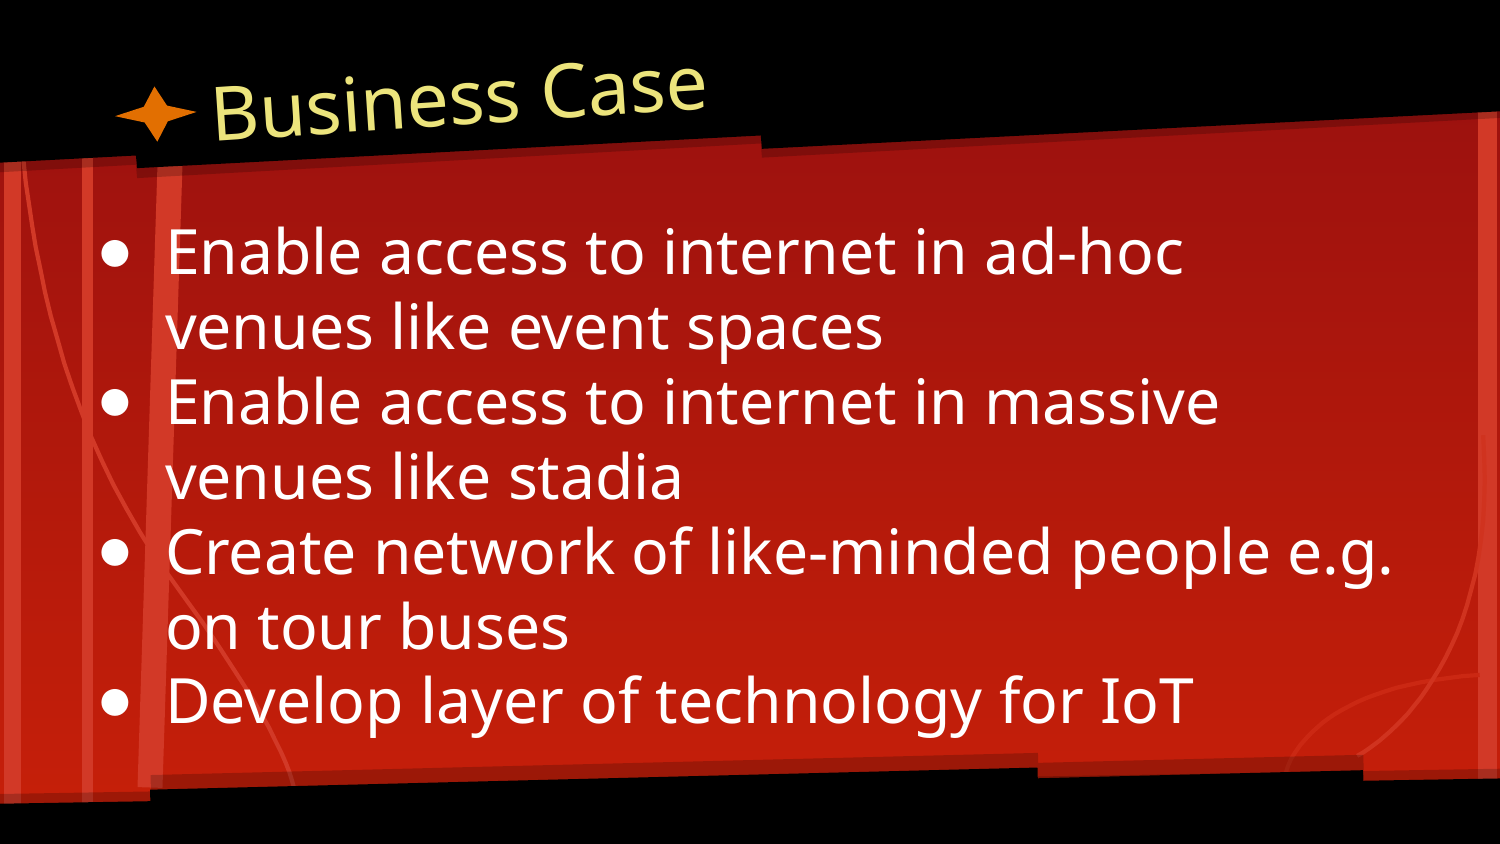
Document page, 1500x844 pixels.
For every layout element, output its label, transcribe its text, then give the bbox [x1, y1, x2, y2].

list Enable access to internet in ad-hoc venues like event spaces Enable access to internet in massive venues like stadia Create network of like-minded people e.g. on tour buses Develop layer of technology for IoT [75, 196, 1425, 754]
title Business Case [191, 0, 1500, 183]
